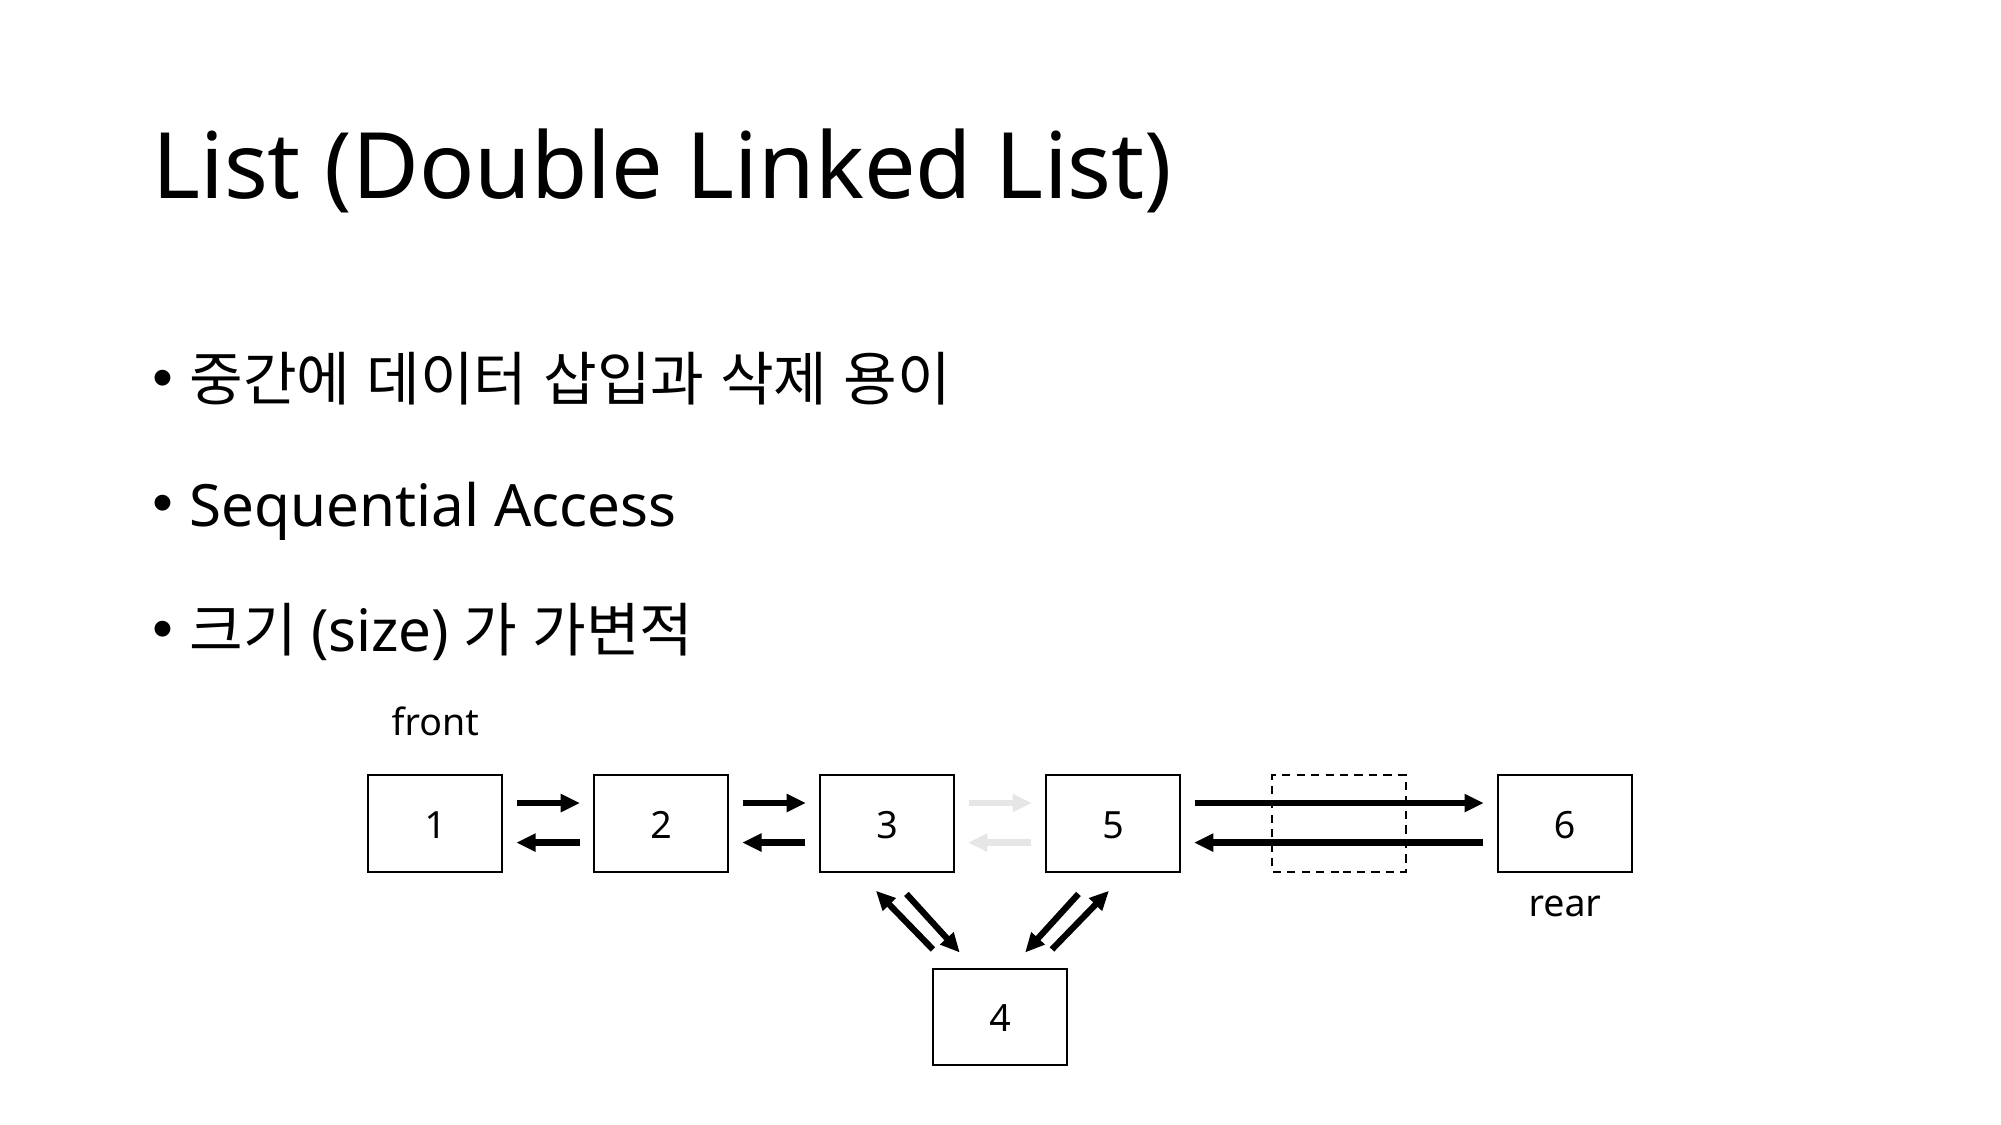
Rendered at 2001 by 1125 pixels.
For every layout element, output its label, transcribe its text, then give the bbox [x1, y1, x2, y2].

title List (Double Linked List) [137, 59, 1863, 278]
text_box 6 [1497, 774, 1633, 873]
text_box 1 [367, 774, 503, 873]
text_box [1271, 774, 1407, 800]
text_box [1271, 846, 1407, 873]
text_box 3 [819, 774, 955, 873]
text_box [1025, 891, 1109, 953]
text_box 4 [932, 968, 1068, 1066]
text_box [1271, 806, 1407, 839]
text_box 5 [1045, 774, 1181, 873]
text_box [876, 891, 960, 953]
text_box front [376, 690, 494, 751]
text_box 2 [593, 774, 729, 873]
list 중간에 데이터 삽입과 삭제 용이 Sequential Access 크기(size)가 가변적 [137, 299, 1863, 669]
text_box rear [1513, 871, 1616, 932]
